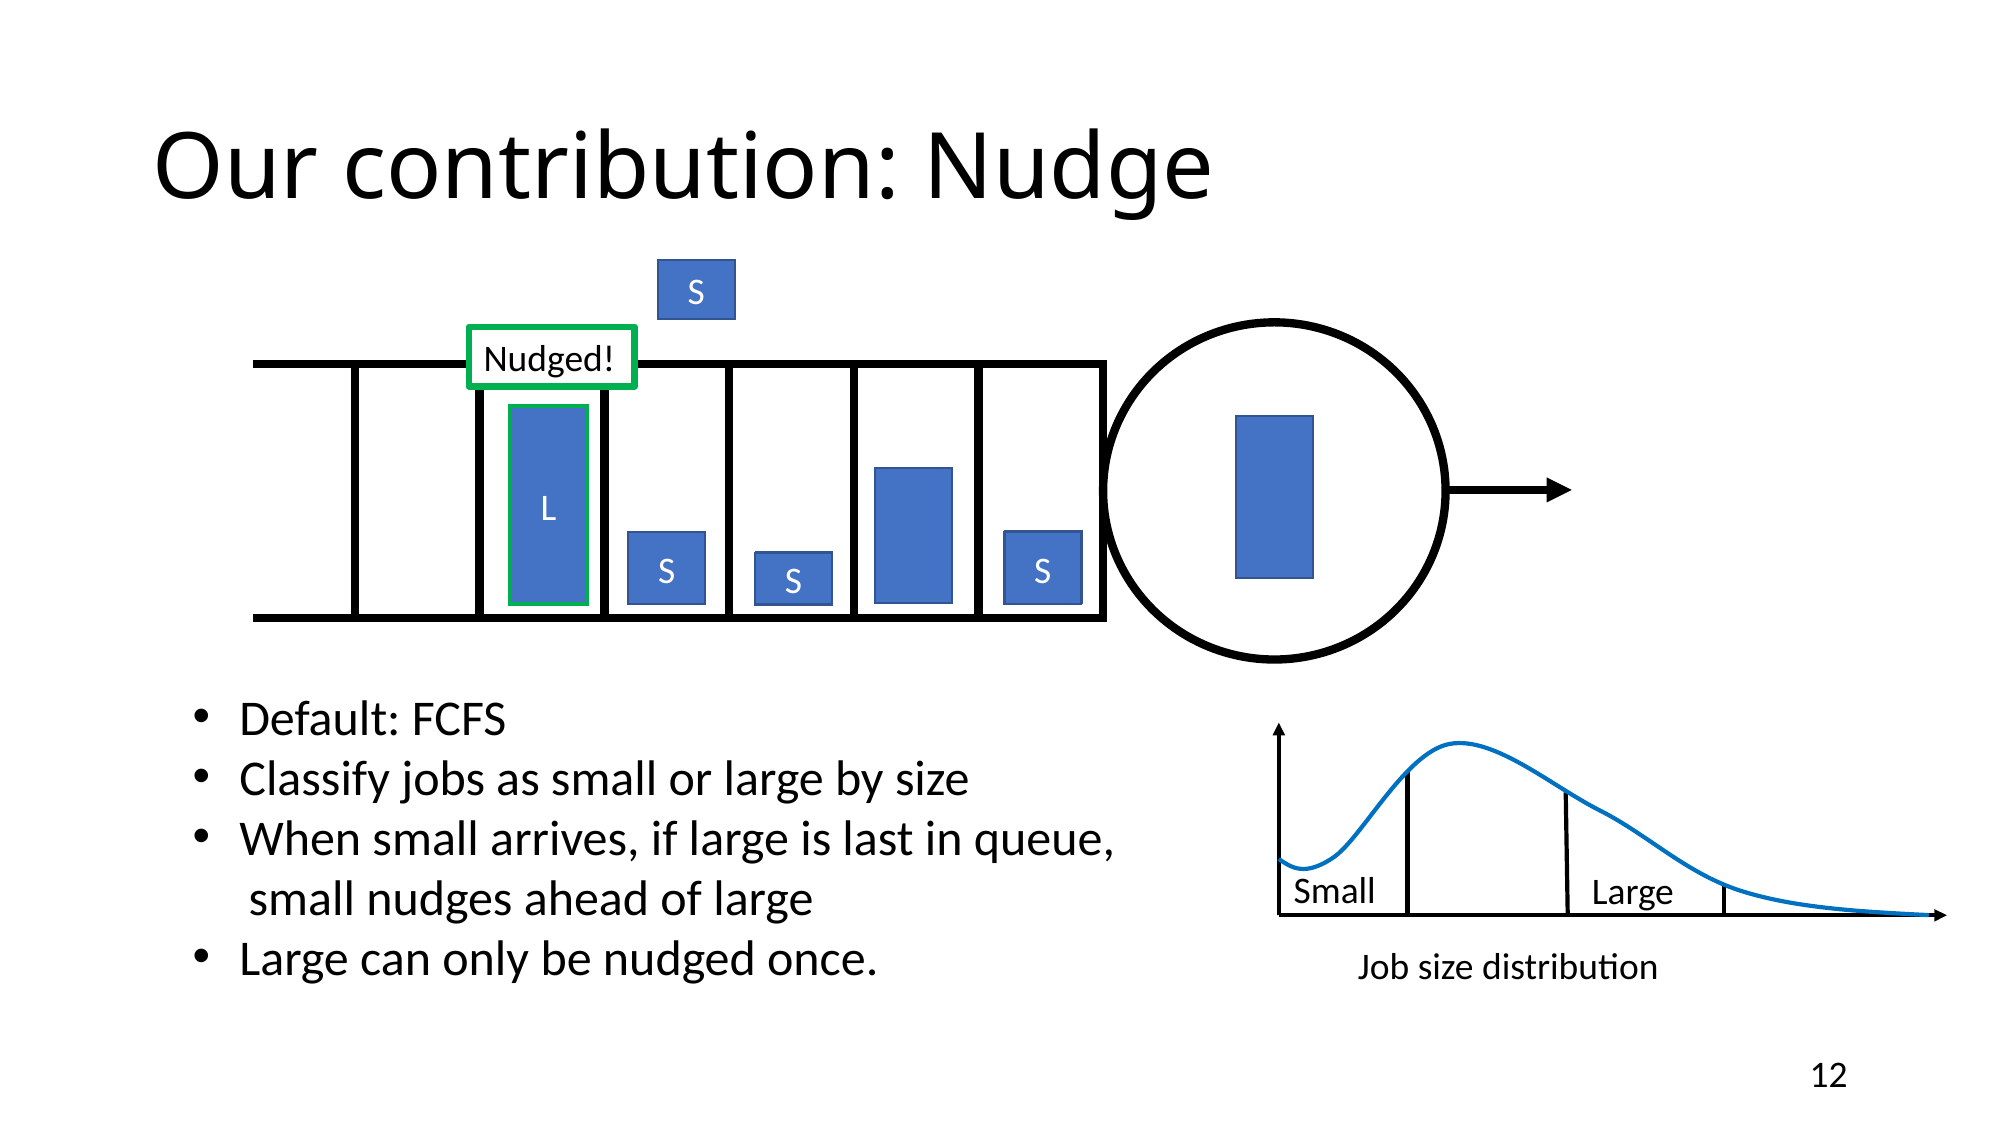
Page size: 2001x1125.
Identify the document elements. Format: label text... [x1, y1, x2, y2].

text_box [1278, 722, 1947, 995]
slide_number 12 [1412, 1042, 1863, 1103]
text_box Default: FCFS Classify jobs as small or large by size When small arrives, if large is last in queue, small nudges ahead of large Large can only be nudged once. [177, 677, 1139, 993]
title Our contribution: Nudge [137, 59, 1863, 278]
text_box S [657, 259, 736, 320]
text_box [754, 531, 1082, 605]
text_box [468, 326, 635, 605]
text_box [253, 322, 1572, 660]
